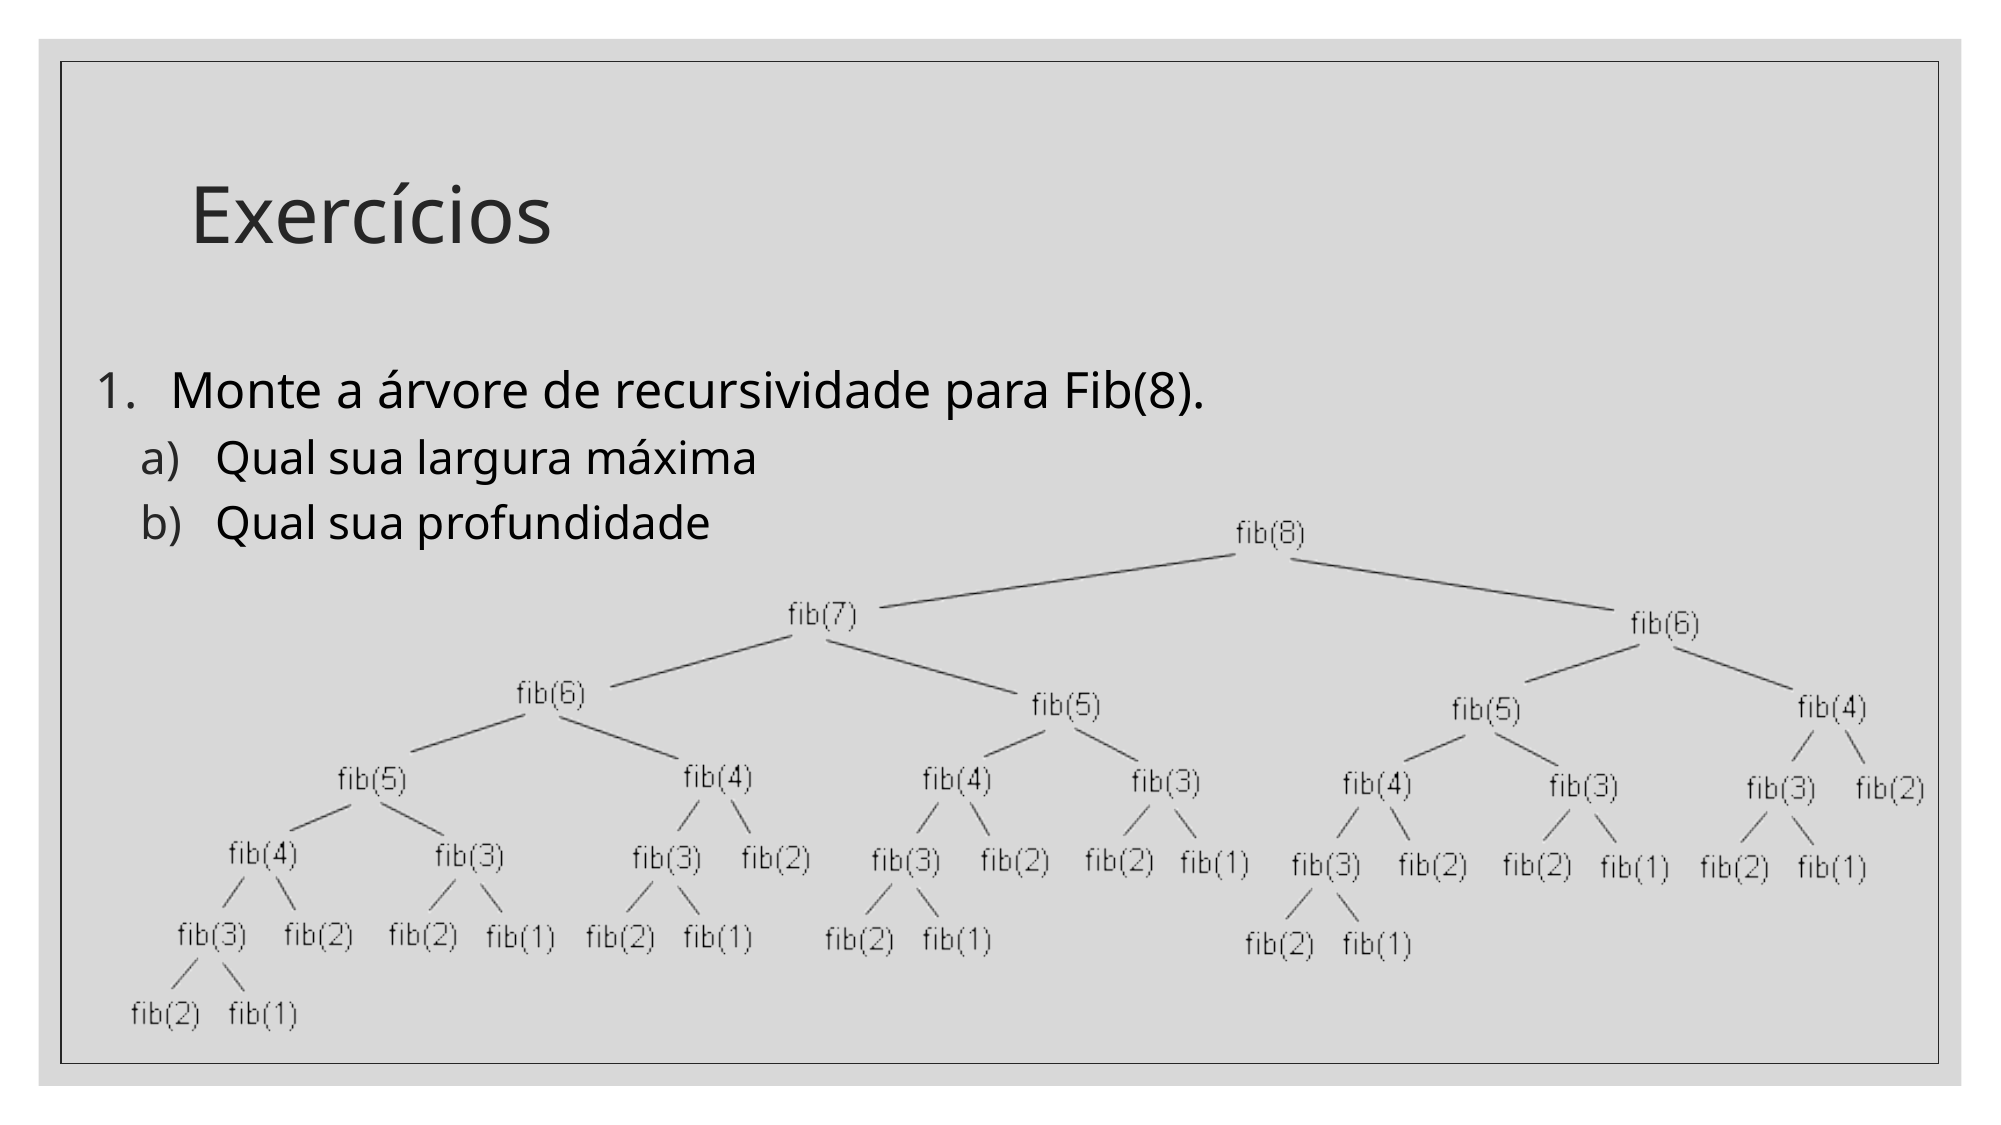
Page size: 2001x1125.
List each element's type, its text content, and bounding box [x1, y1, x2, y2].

list Monte a árvore de recursividade para Fib(8). Qual sua largura máxima Qual sua profundidade [80, 345, 1921, 570]
title Exercícios [174, 105, 1825, 331]
picture [125, 514, 1931, 1039]
